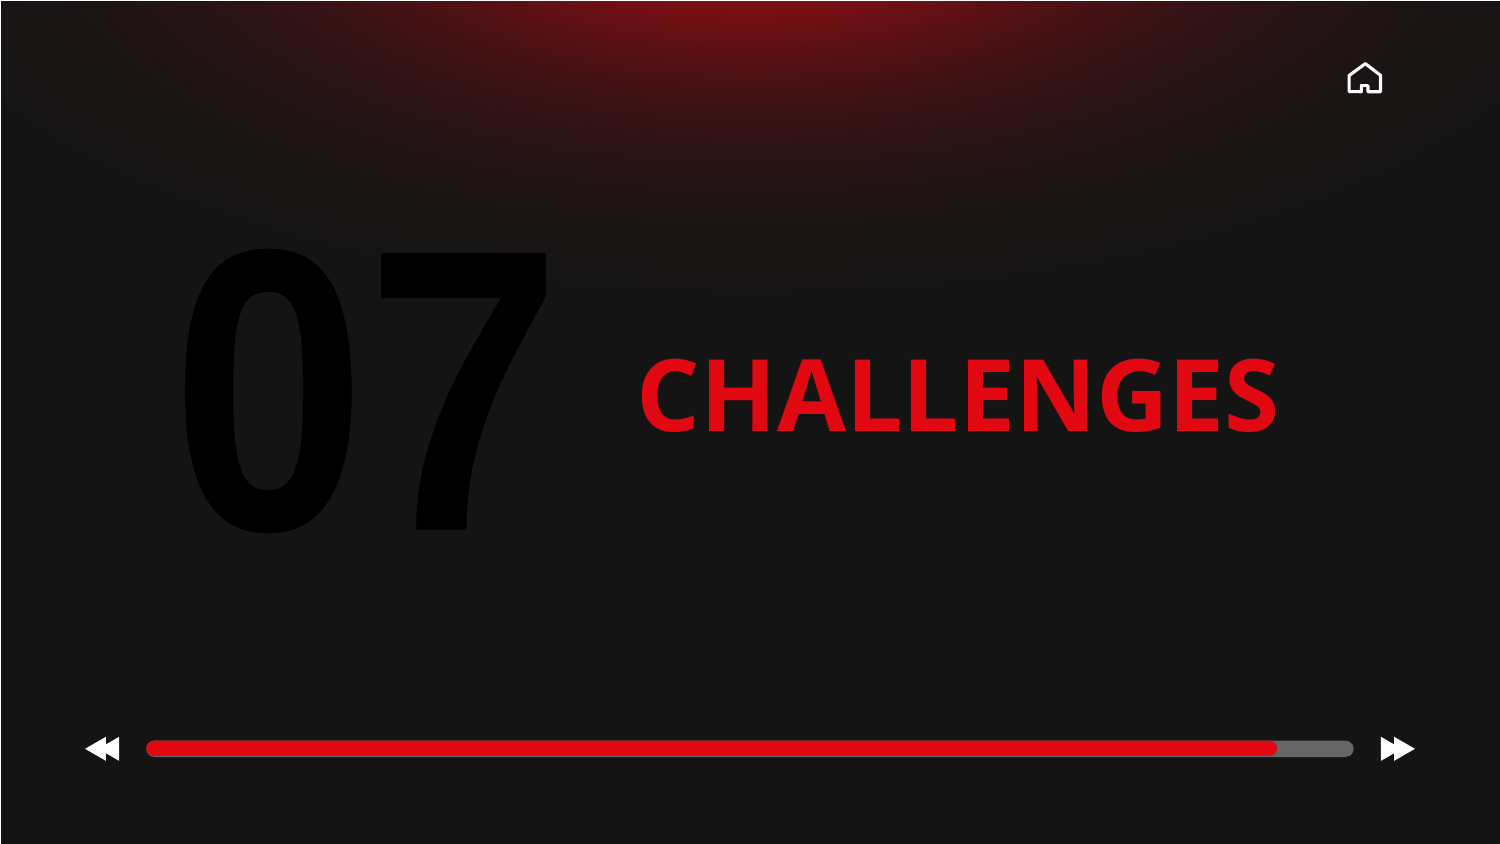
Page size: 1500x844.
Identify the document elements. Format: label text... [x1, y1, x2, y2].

text_box [1380, 736, 1394, 761]
picture [2, 2, 1500, 844]
text_box [1394, 736, 1415, 761]
text_box [1349, 63, 1381, 92]
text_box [145, 740, 1354, 758]
text_box [85, 736, 106, 761]
text_box [106, 736, 120, 761]
title CHALLENGES [621, 248, 1316, 534]
